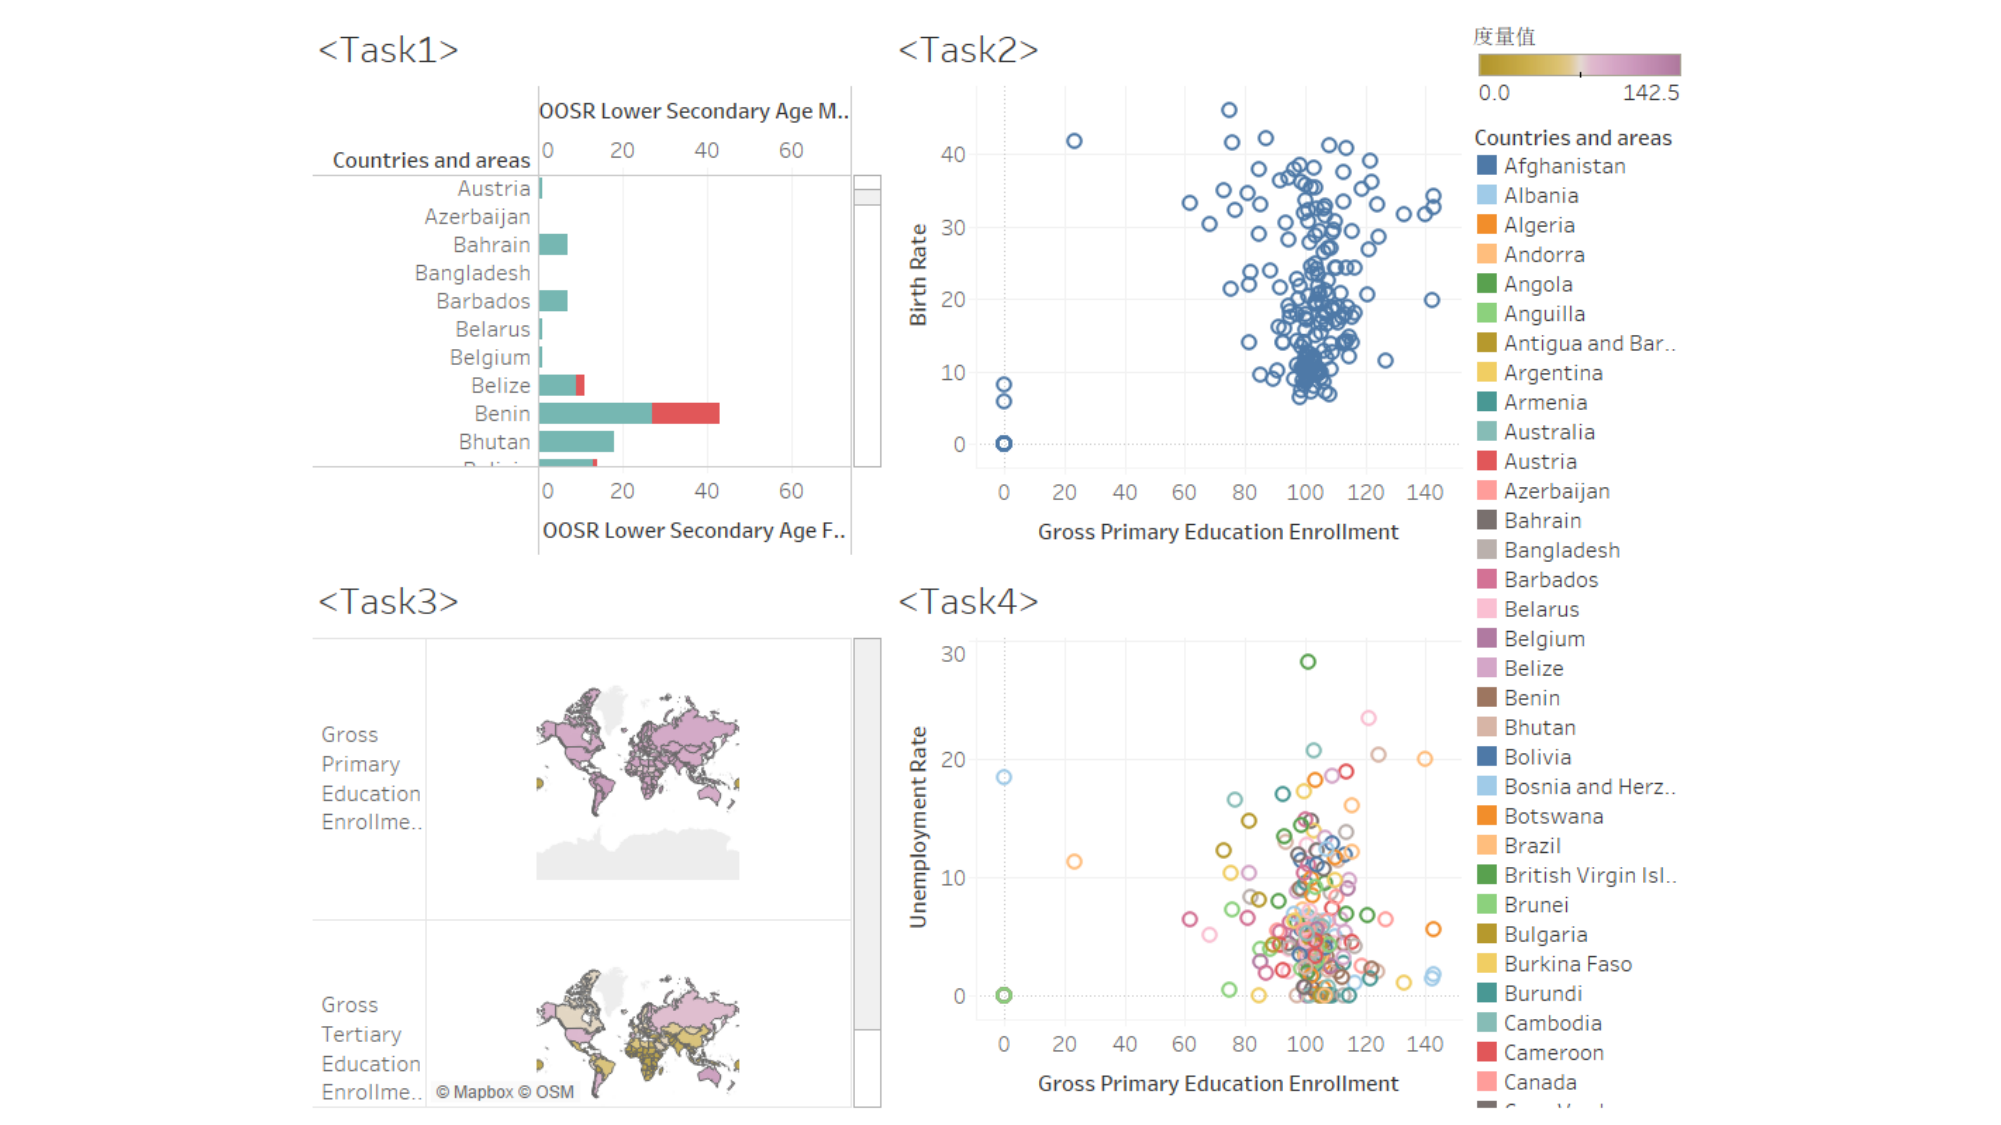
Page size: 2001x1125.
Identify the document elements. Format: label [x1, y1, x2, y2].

picture [296, 0, 1704, 1125]
